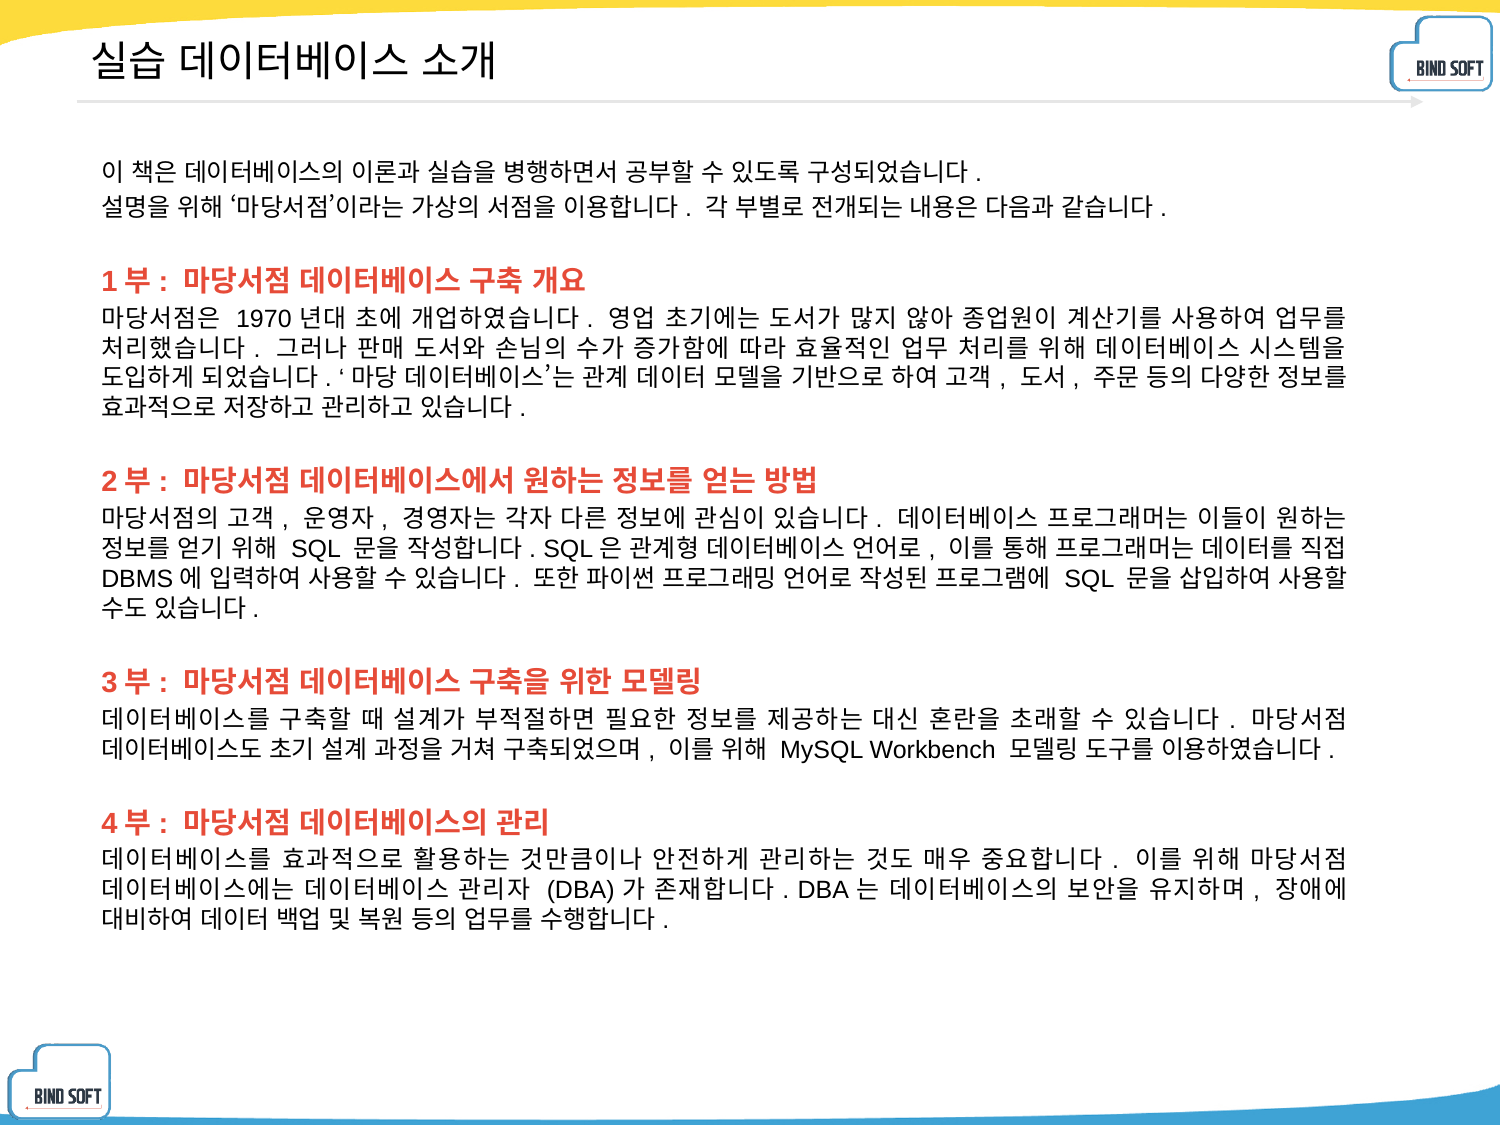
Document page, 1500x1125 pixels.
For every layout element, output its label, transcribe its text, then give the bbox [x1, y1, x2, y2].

text_box 이 책은 데이터베이스의 이론과 실습을 병행하면서 공부할 수 있도록 구성되었습니다. 설명을 위해 ‘마당서점’이라는 가상의 서점을 이용합니다. 각 부별로 전개되는 내용은 다음과 같습니다. 1부: 마당서점 데이터베이스 구축 개요 마당서점은 1970년대 초에 개업하였습니다. 영업 초기에는 도서가 많지 않아 종업원이 계산기를 사용하여 업무를 처리했습니다. 그러나 판매 도서와 손님의 수가 증가함에 따라 효율적인 업무 처리를 위해 데이터베이스 시스템을 도입하게 되었습니다. ‘마당 데이터베이스’는 관계 데이터 모델을 기반으로 하여 고객, 도서, 주문 등의 다양한 정보를 효과적으로 저장하고 관리하고 있습니다. 2부: 마당서점 데이터베이스에서 원하는 정보를 얻는 방법 마당서점의 고객, 운영자, 경영자는 각자 다른 정보에 관심이 있습니다. 데이터베이스 프로그래머는 이들이 원하는 정보를 얻기 위해 SQL 문을 작성합니다. SQL은 관계형 데이터베이스 언어로, 이를 통해 프로그래머는 데이터를 직접 DBMS에 입력하여 사용할 수 있습니다. 또한 파이썬 프로그래밍 언어로 작성된 프로그램에 SQL 문을 삽입하여 사용할 수도 있습니다. 3부: 마당서점 데이터베이스 구축을 위한 모델링 데이터베이스를 구축할 때 설계가 부적절하면 필요한 정보를 제공하는 대신 혼란을 초래할 수 있습니다. 마당서점 데이터베이스도 초기 설계 과정을 거쳐 구축되었으며, 이를 위해 MySQL Workbench 모델링 도구를 이용하였습니다. 4부: 마당서점 데이터베이스의 관리 데이터베이스를 효과적으로 활용하는 것만큼이나 안전하게 관리하는 것도 매우 중요합니다. 이를 위해 마당서점 데이터베이스에는 데이터베이스 관리자 (DBA)가 존재합니다. DBA는 데이터베이스의 보안을 유지하며, 장애에 대비하여 데이터 백업 및 복원 등의 업무를 수행합니다. [86, 148, 1363, 941]
picture [0, 0, 1500, 96]
title 실습 데이터베이스 소개 [75, 11, 1425, 108]
picture [0, 1003, 1500, 1125]
